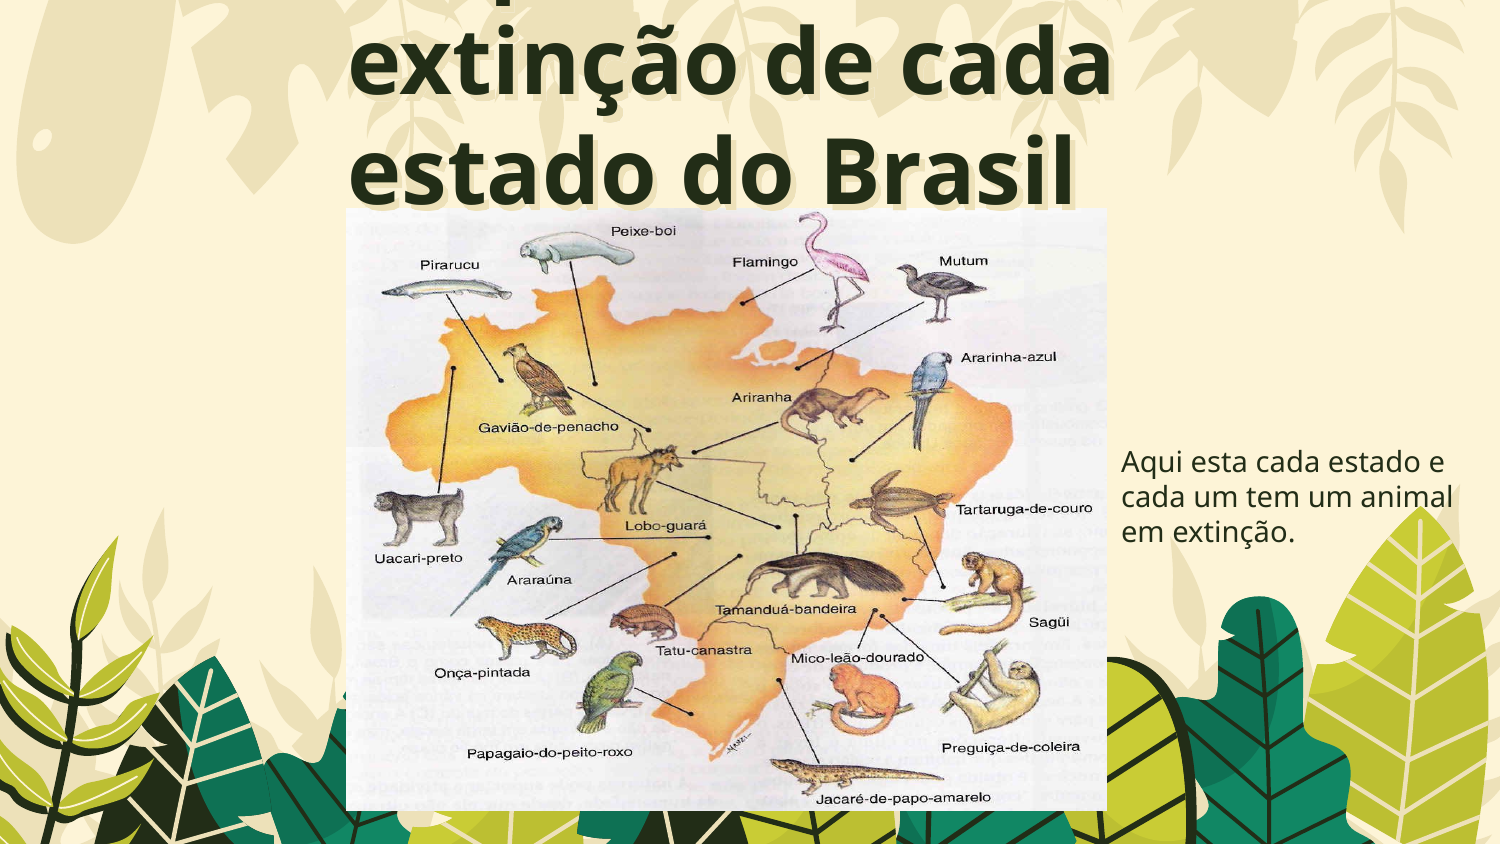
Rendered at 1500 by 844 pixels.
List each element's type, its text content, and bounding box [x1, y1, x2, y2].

subtitle Aqui esta cada estado e cada um tem um animal em extinção. [1111, 428, 1470, 622]
title Mapa de extinção de cada estado do Brasil [332, 3, 1168, 238]
picture [346, 208, 1107, 811]
